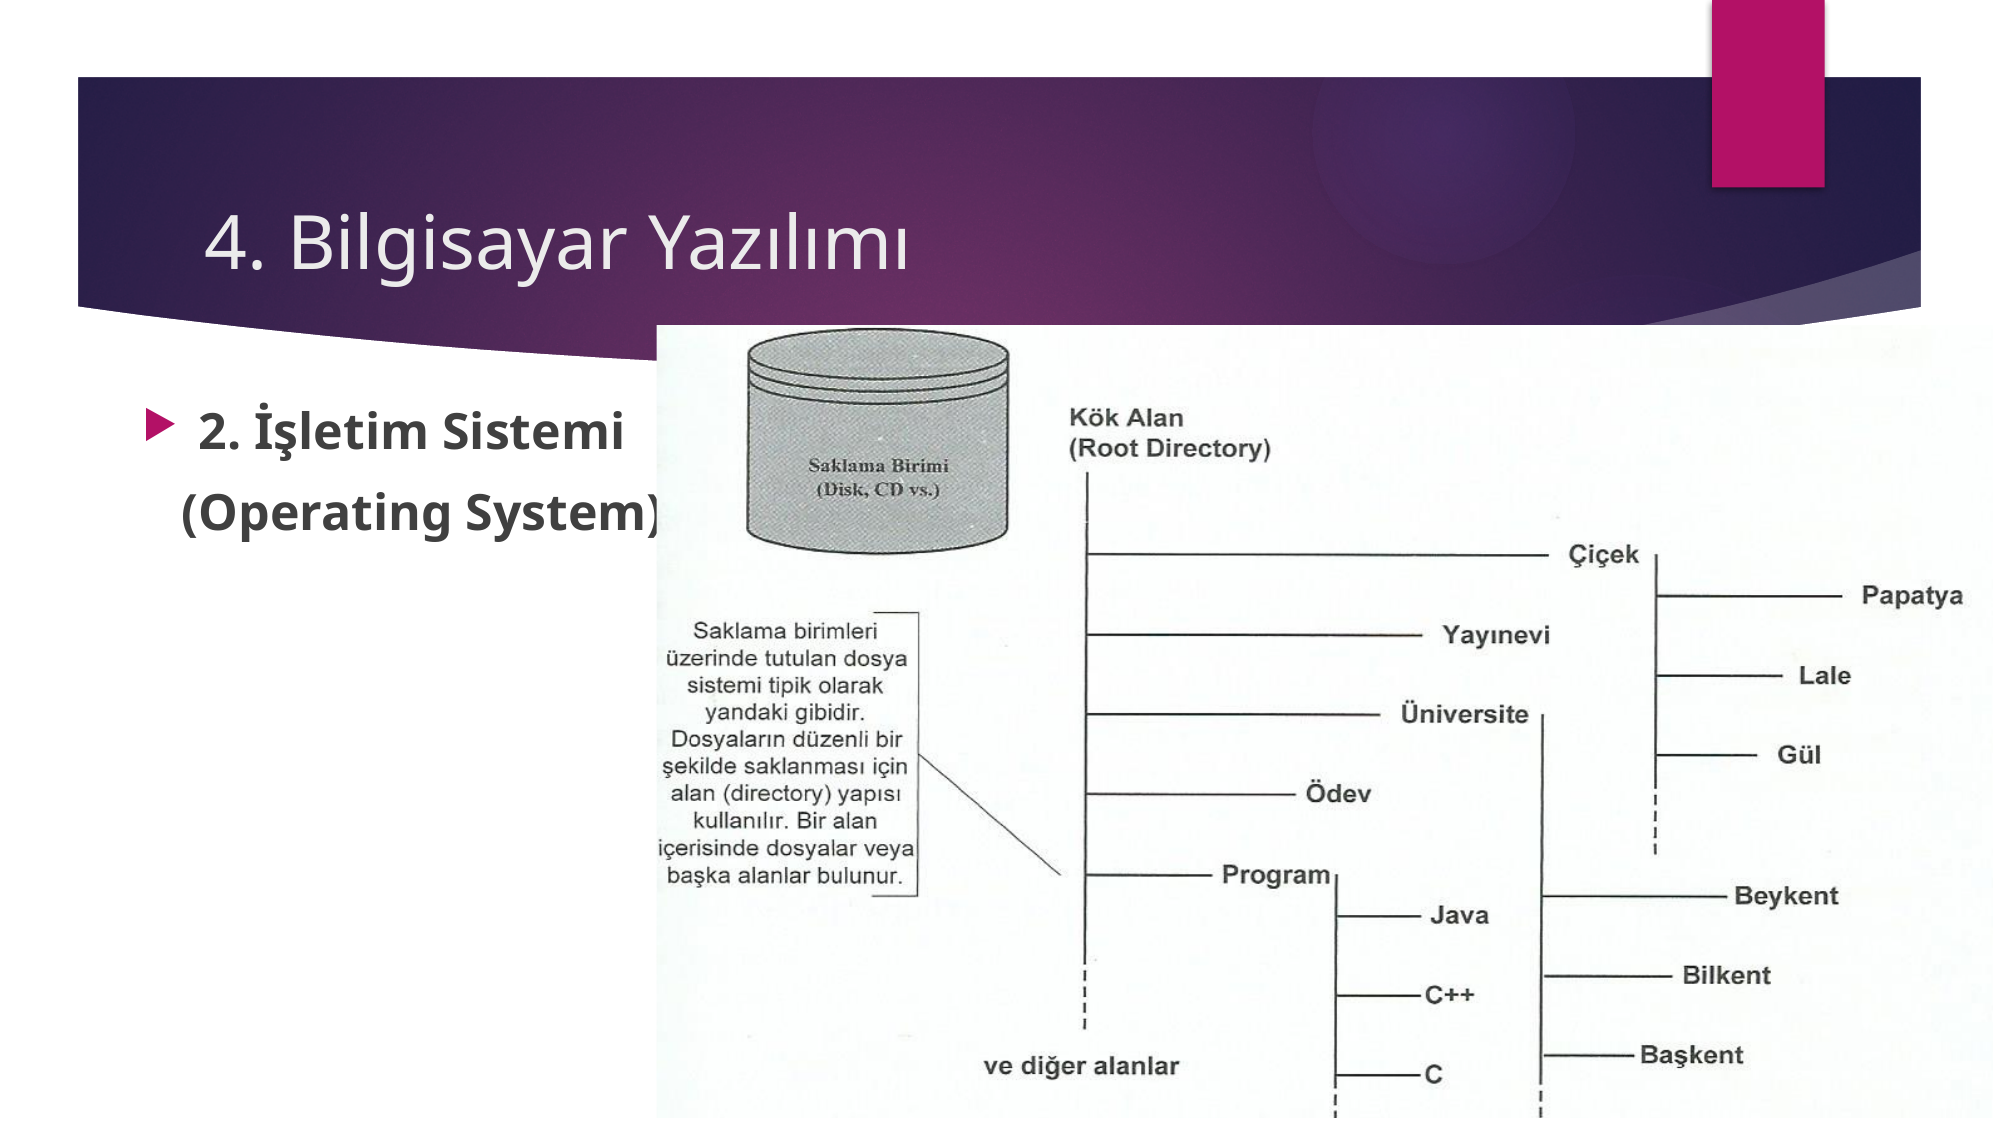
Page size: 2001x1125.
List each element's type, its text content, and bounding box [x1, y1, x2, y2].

title 4. Bilgisayar Yazılımı [189, 159, 1627, 320]
picture [656, 325, 1994, 1119]
list 2. İşletim Sistemi (Operating System) [127, 392, 650, 1103]
